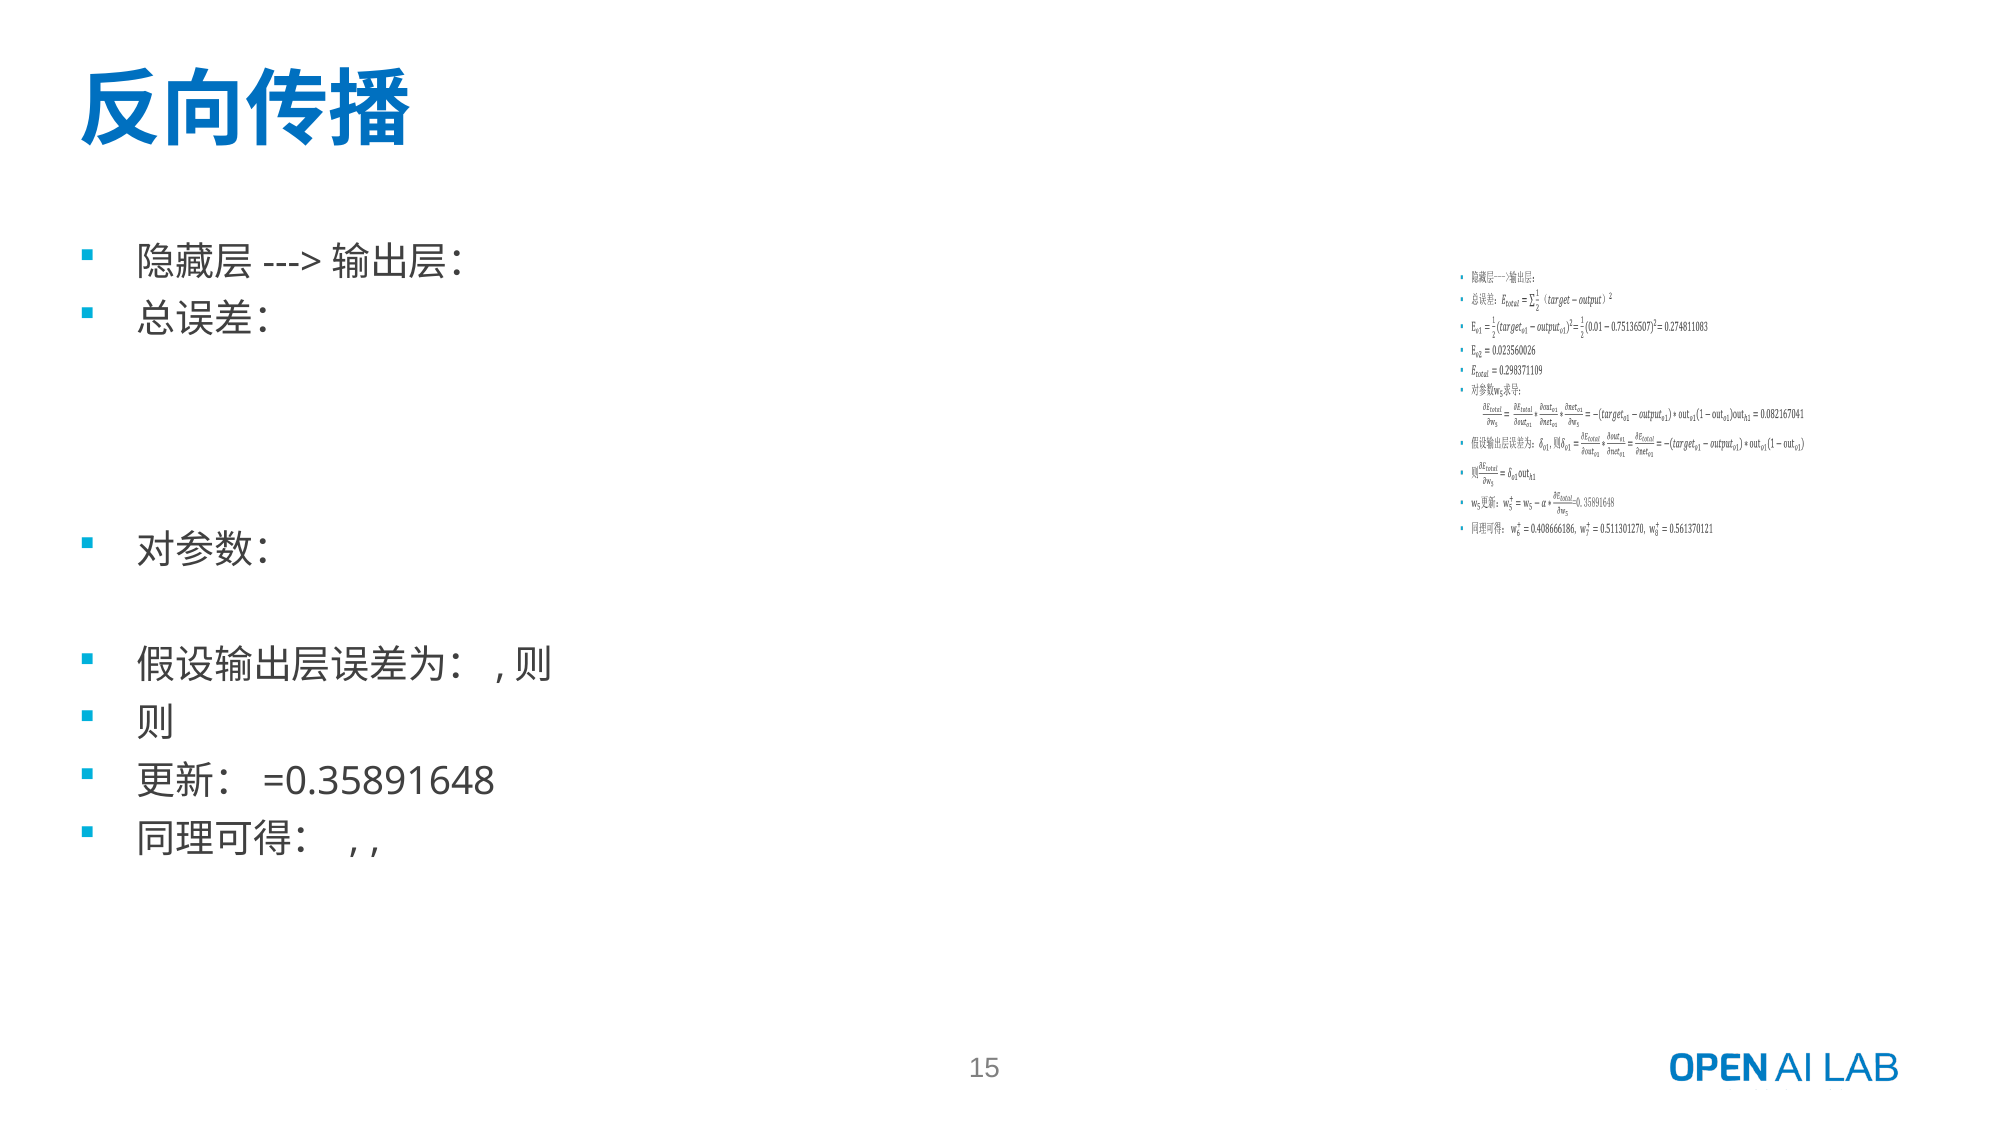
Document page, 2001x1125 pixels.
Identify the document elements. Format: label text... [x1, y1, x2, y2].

picture [1657, 1033, 1910, 1102]
picture [1456, 262, 1814, 543]
title 反向传播 [78, 55, 1910, 150]
